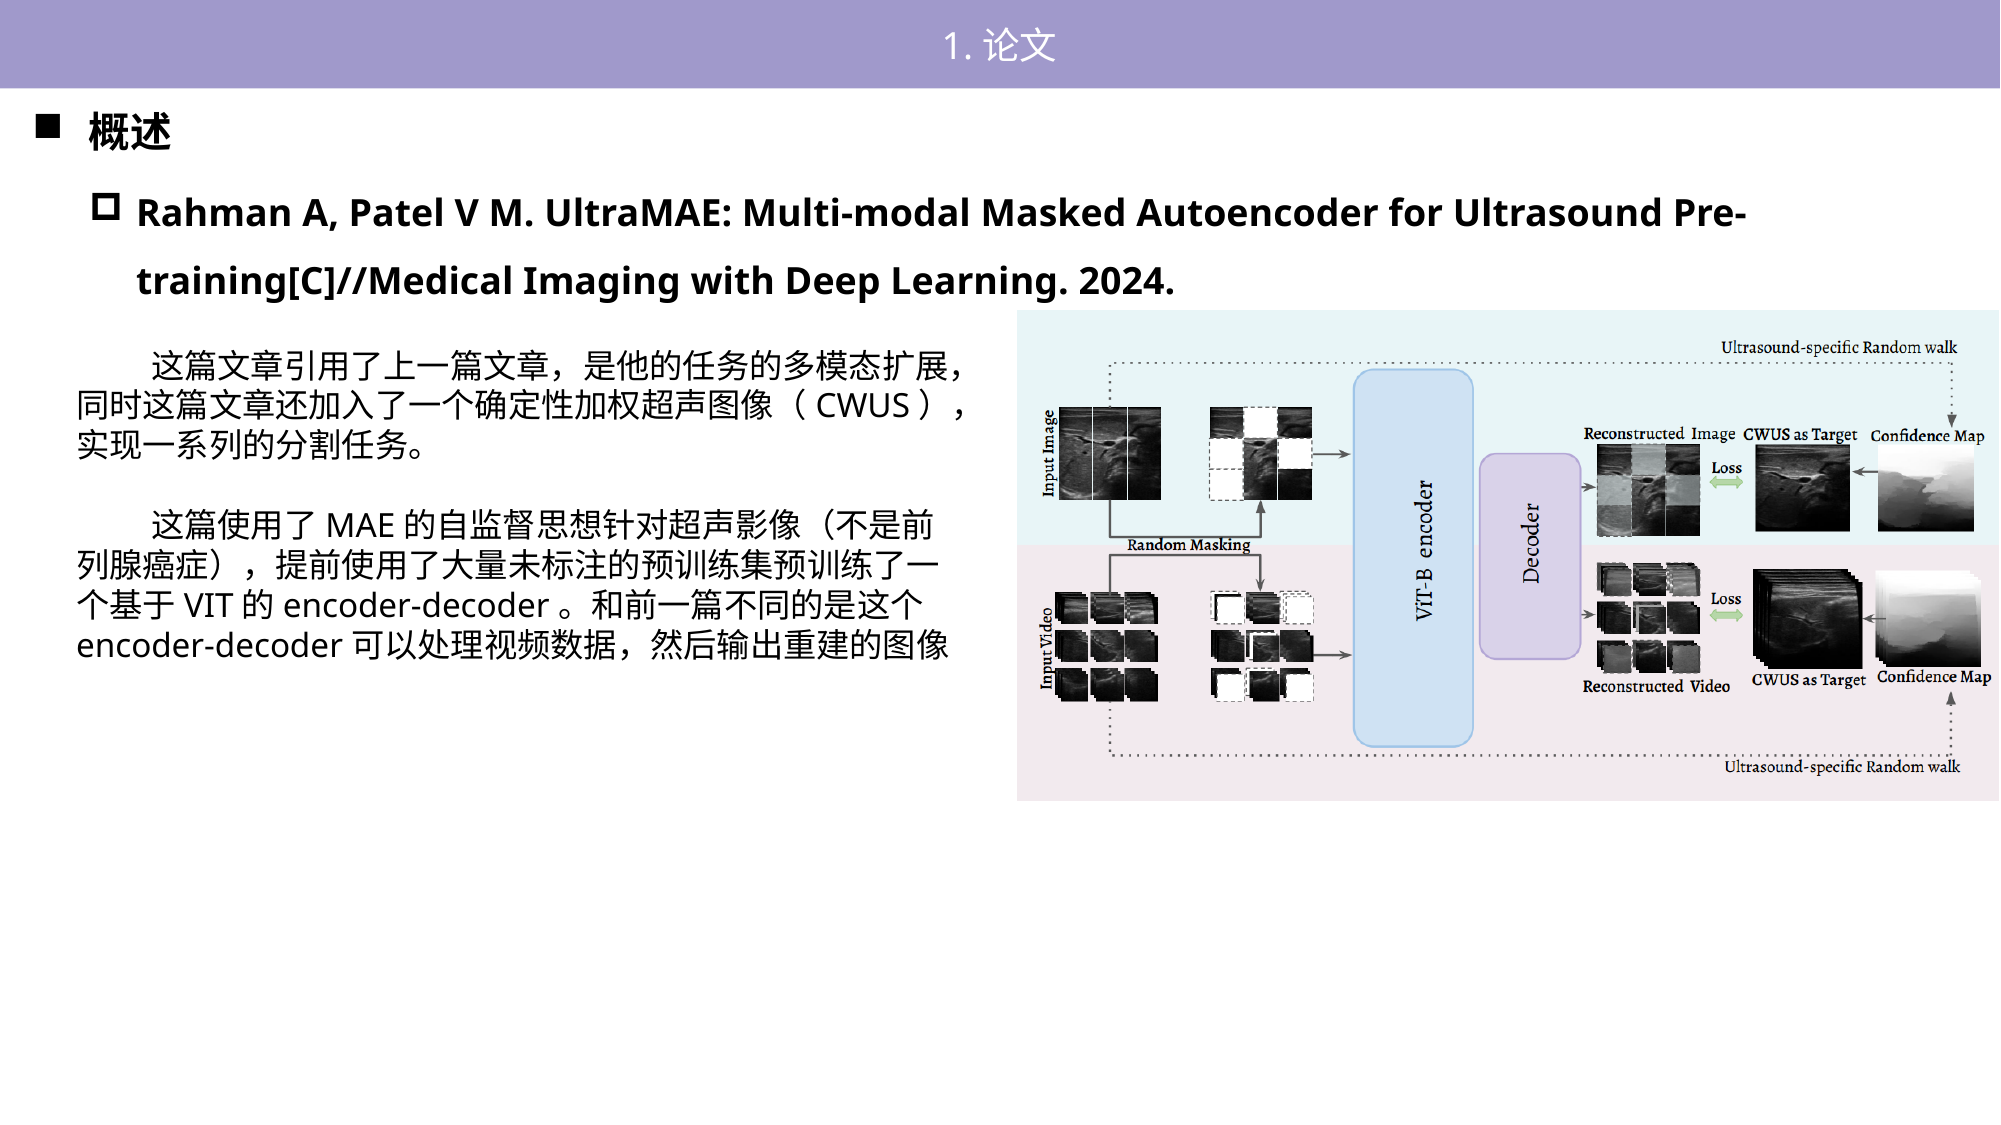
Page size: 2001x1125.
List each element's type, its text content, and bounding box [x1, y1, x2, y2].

picture [1009, 310, 2000, 801]
text_box Rahman A, Patel V M. UltraMAE: Multi-modal Masked Autoencoder for Ultrasound Pre-training[C]//Medical Imaging with Deep Learning. 2024. [74, 159, 2000, 310]
text_box 概述 [17, 98, 187, 164]
text_box 这篇文章引用了上一篇文章，是他的任务的多模态扩展，同时这篇文章还加入了一个确定性加权超声图像（CWUS），实现一系列的分割任务。 这篇使用了MAE的自监督思想针对超声影像（不是前列腺癌症），提前使用了大量未标注的预训练集预训练了一个基于VIT的encoder-decoder。和前一篇不同的是这个encoder-decoder可以处理视频数据，然后输出重建的图像 [61, 337, 971, 571]
text_box 1.论文 [0, 0, 2000, 89]
